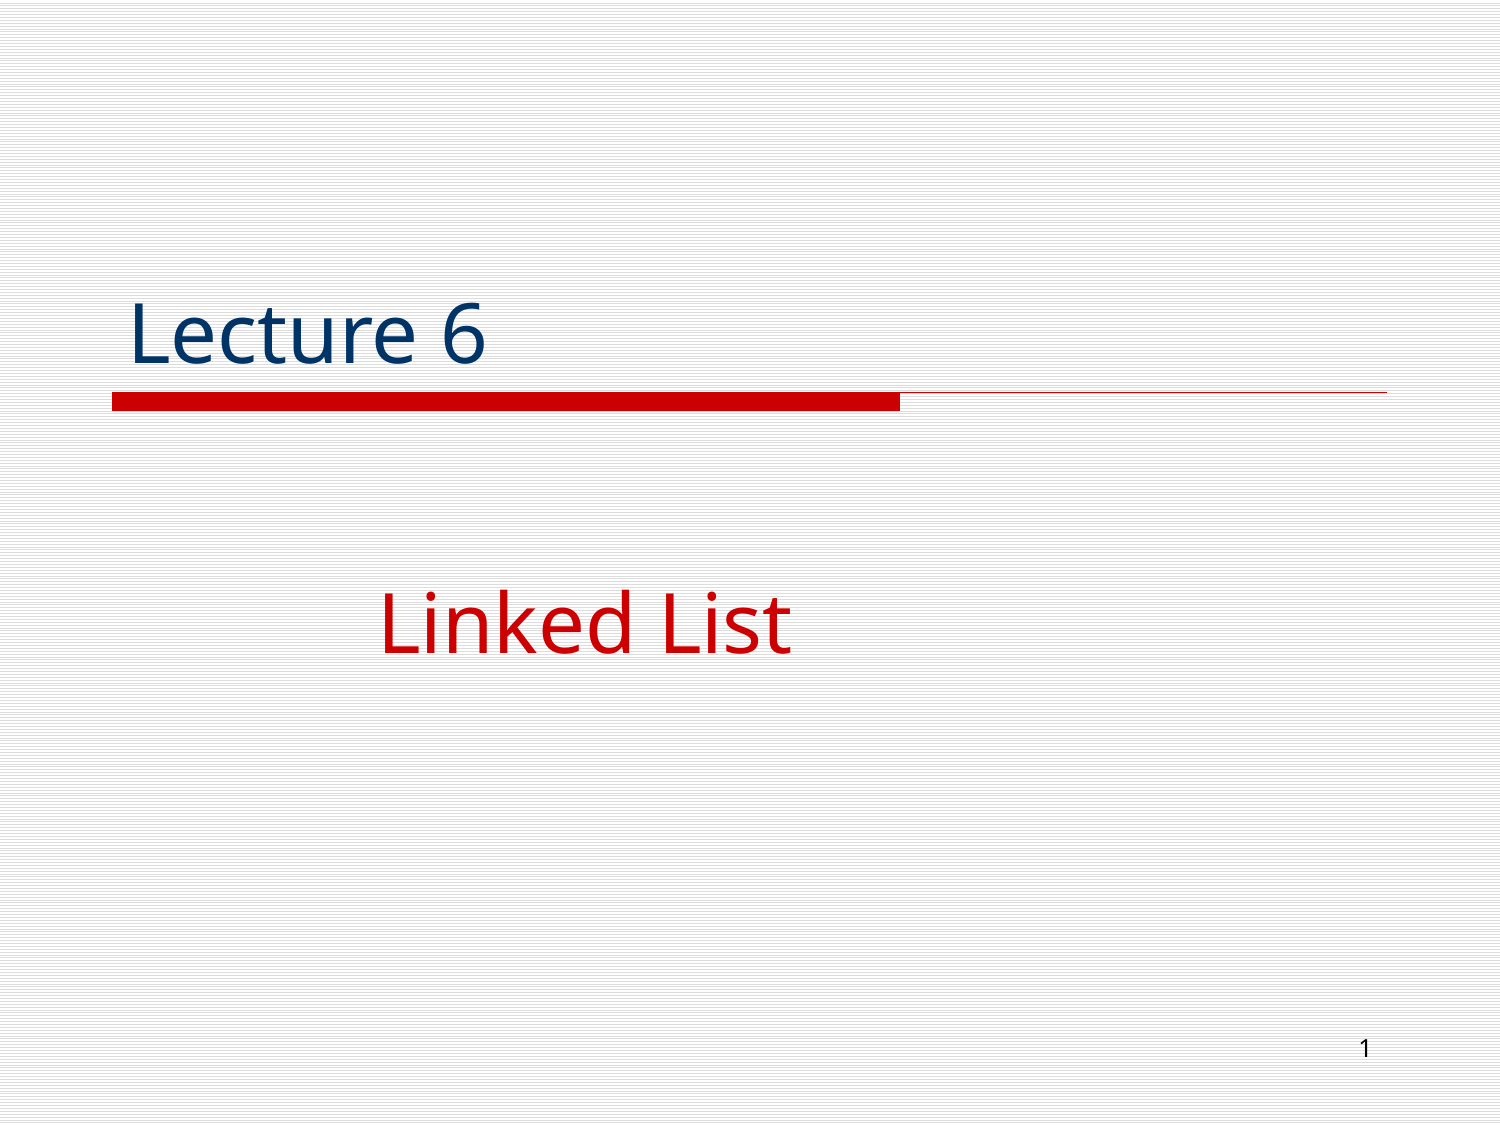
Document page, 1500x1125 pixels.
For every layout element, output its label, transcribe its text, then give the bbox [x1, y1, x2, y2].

slide_number 1 [1074, 1024, 1388, 1101]
title Lecture 6 [112, 162, 1388, 388]
subtitle Linked List [362, 562, 1500, 826]
